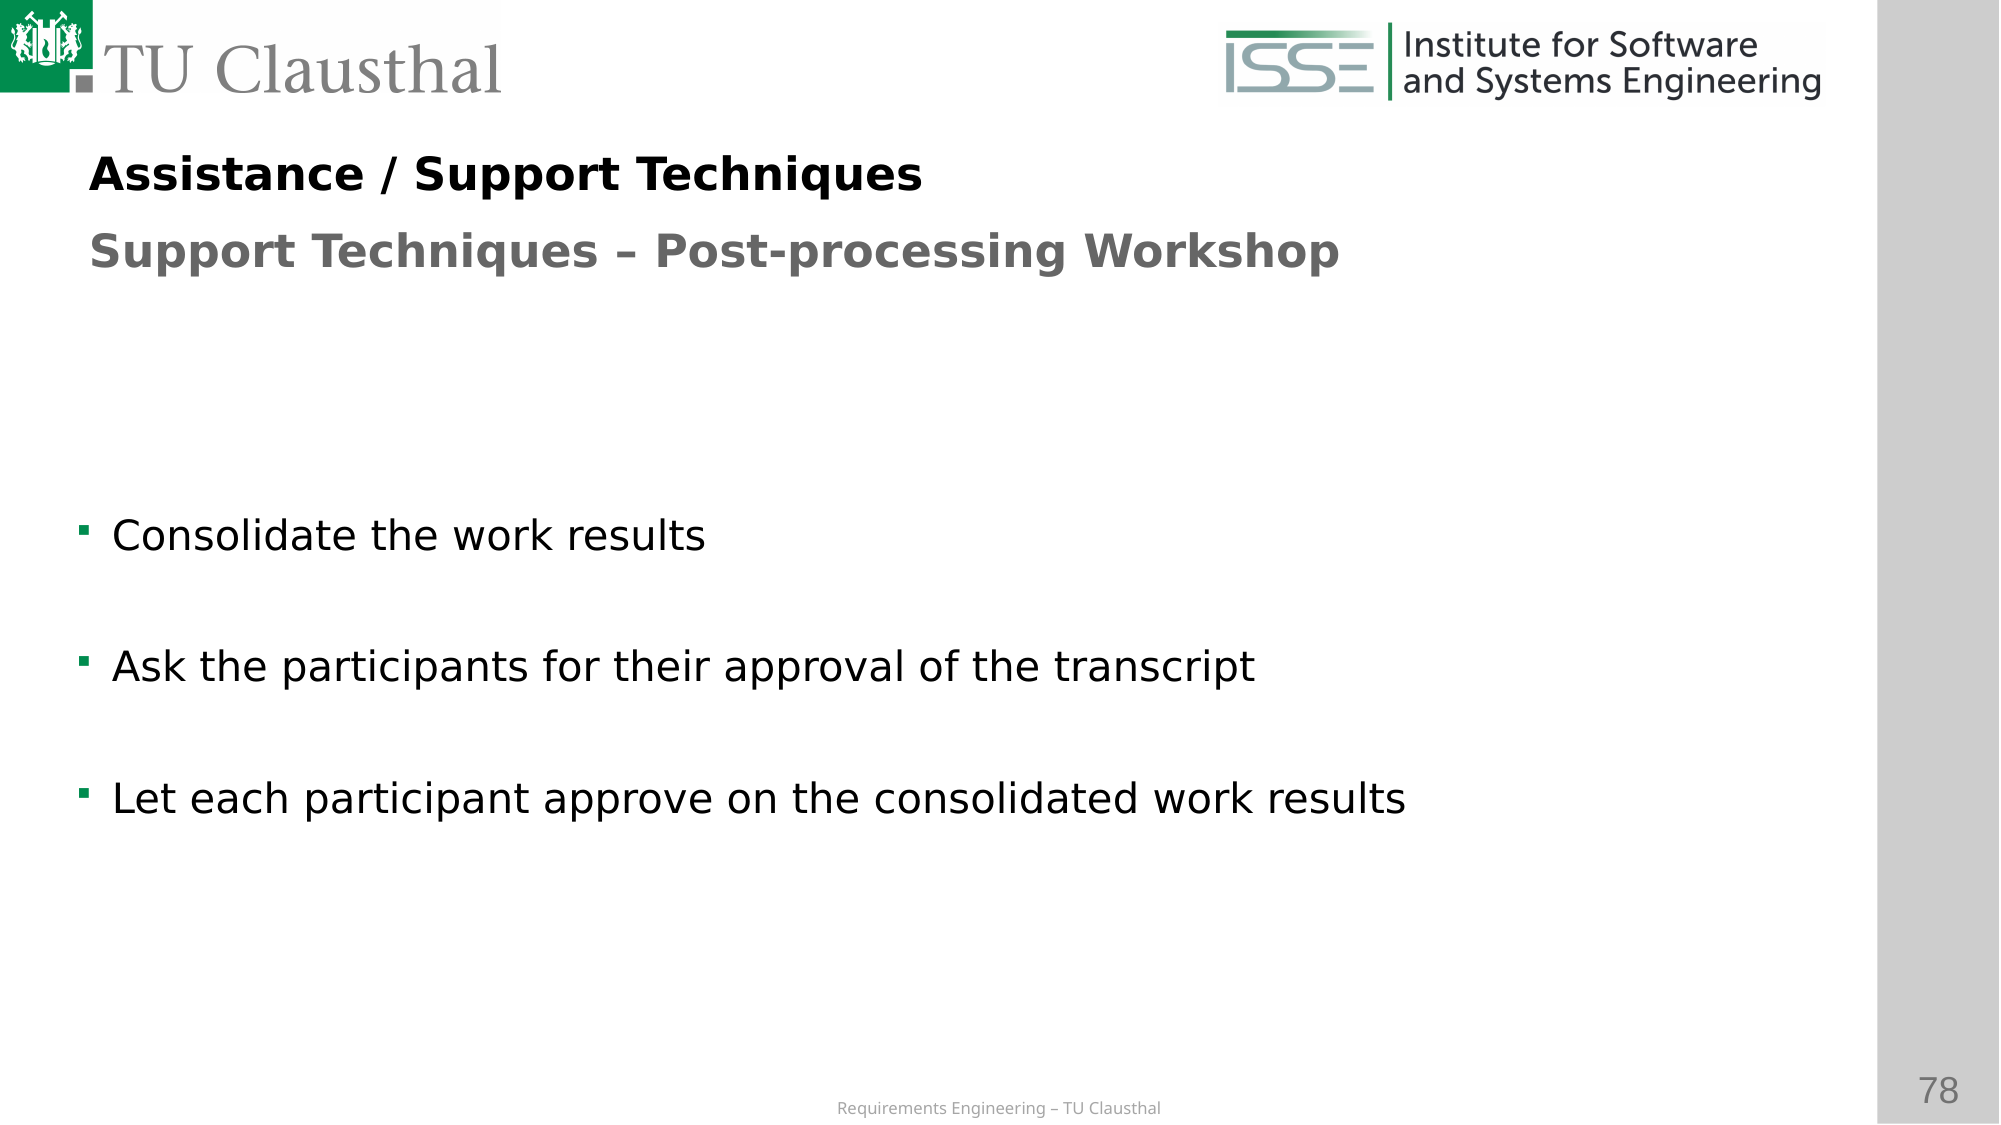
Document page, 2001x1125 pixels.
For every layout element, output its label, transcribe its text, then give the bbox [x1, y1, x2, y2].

text_box Assistance / Support Techniques [89, 117, 1788, 200]
picture [1218, 22, 1826, 107]
picture [0, 0, 501, 93]
text_box Support Techniques – Post-processing Workshop [89, 208, 1788, 291]
list Consolidate the work results Ask the participants for their approval of the transcript Let each participant approve on the consolidated work results [76, 219, 1837, 1017]
